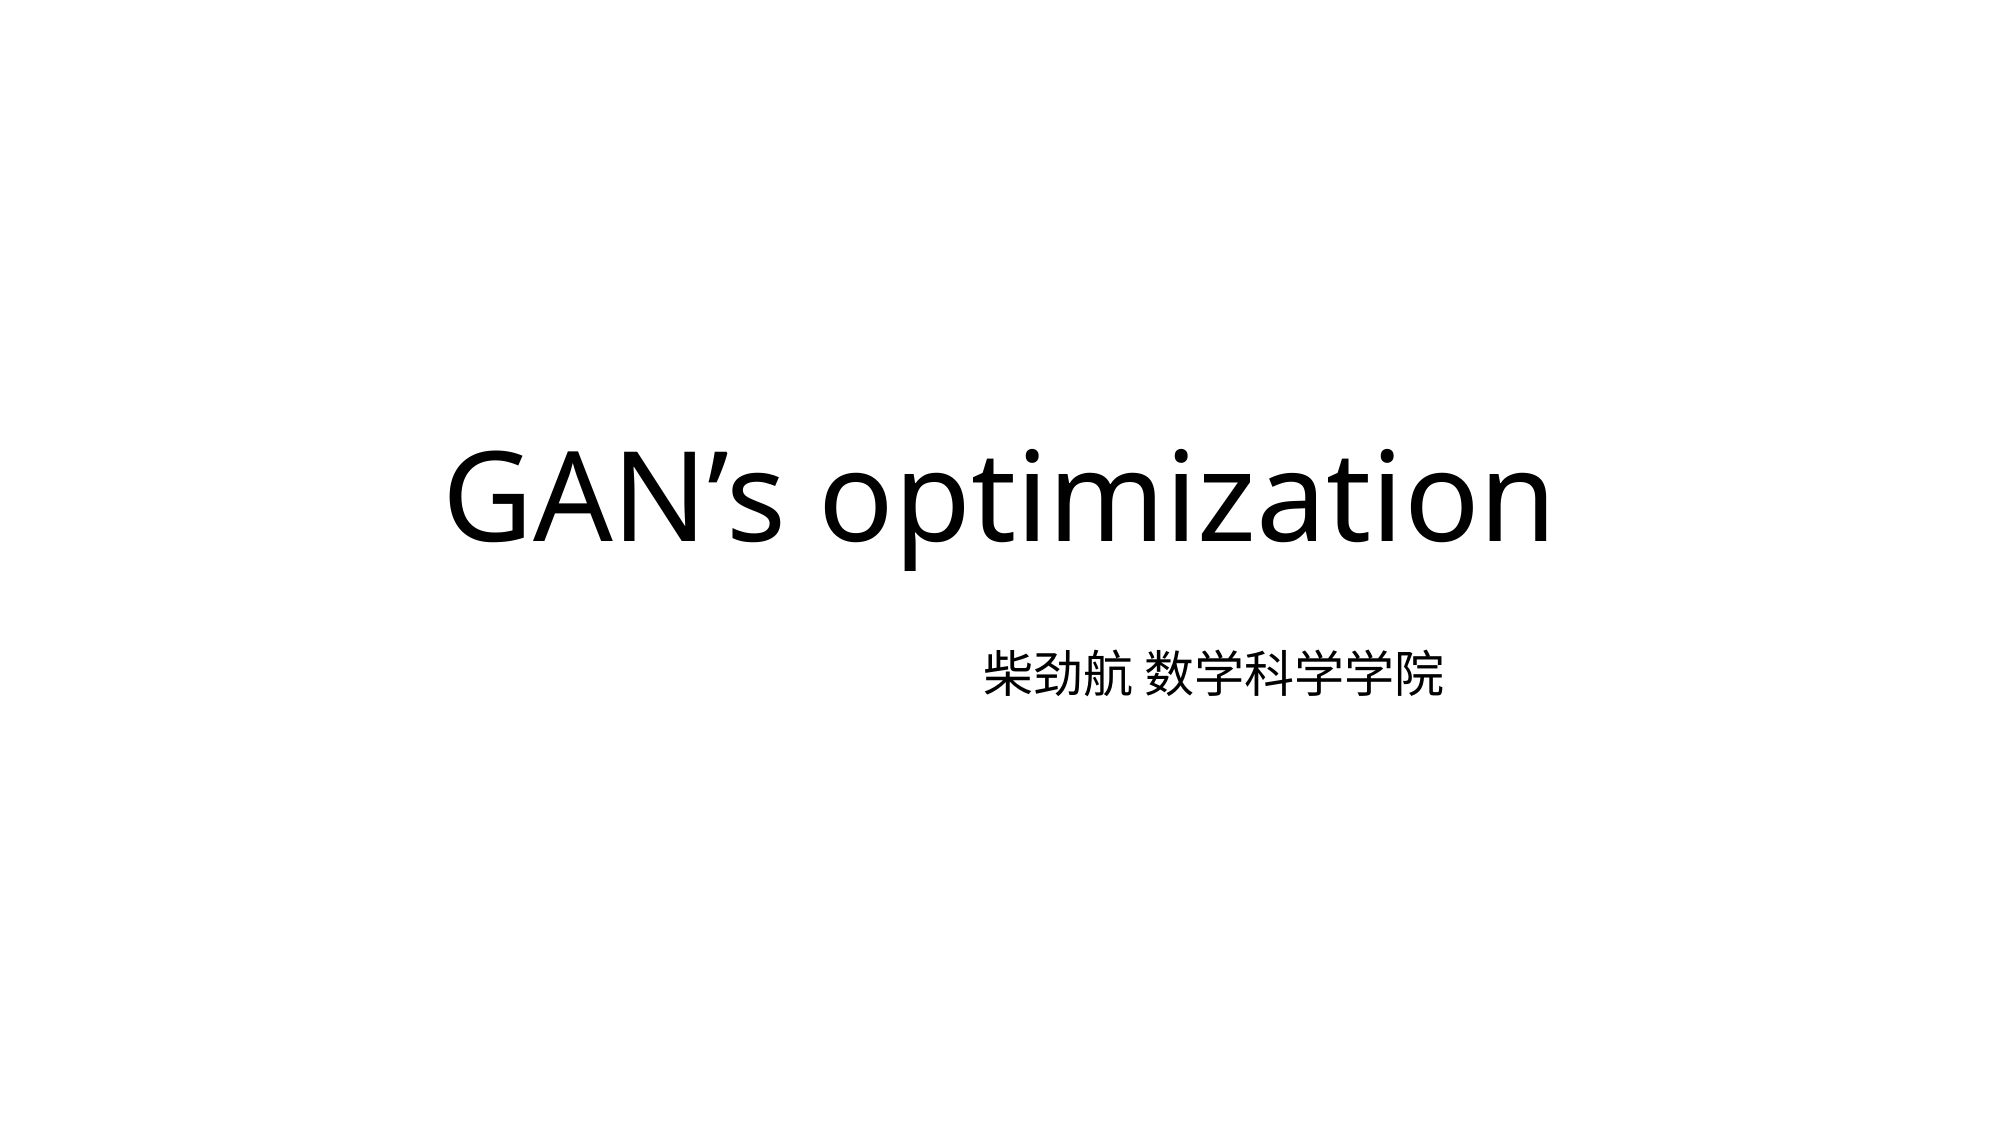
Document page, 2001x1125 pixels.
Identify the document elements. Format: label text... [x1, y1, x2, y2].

title GAN’s optimization [249, 184, 1750, 576]
subtitle 柴劲航 数学科学学院 [277, 642, 1778, 914]
